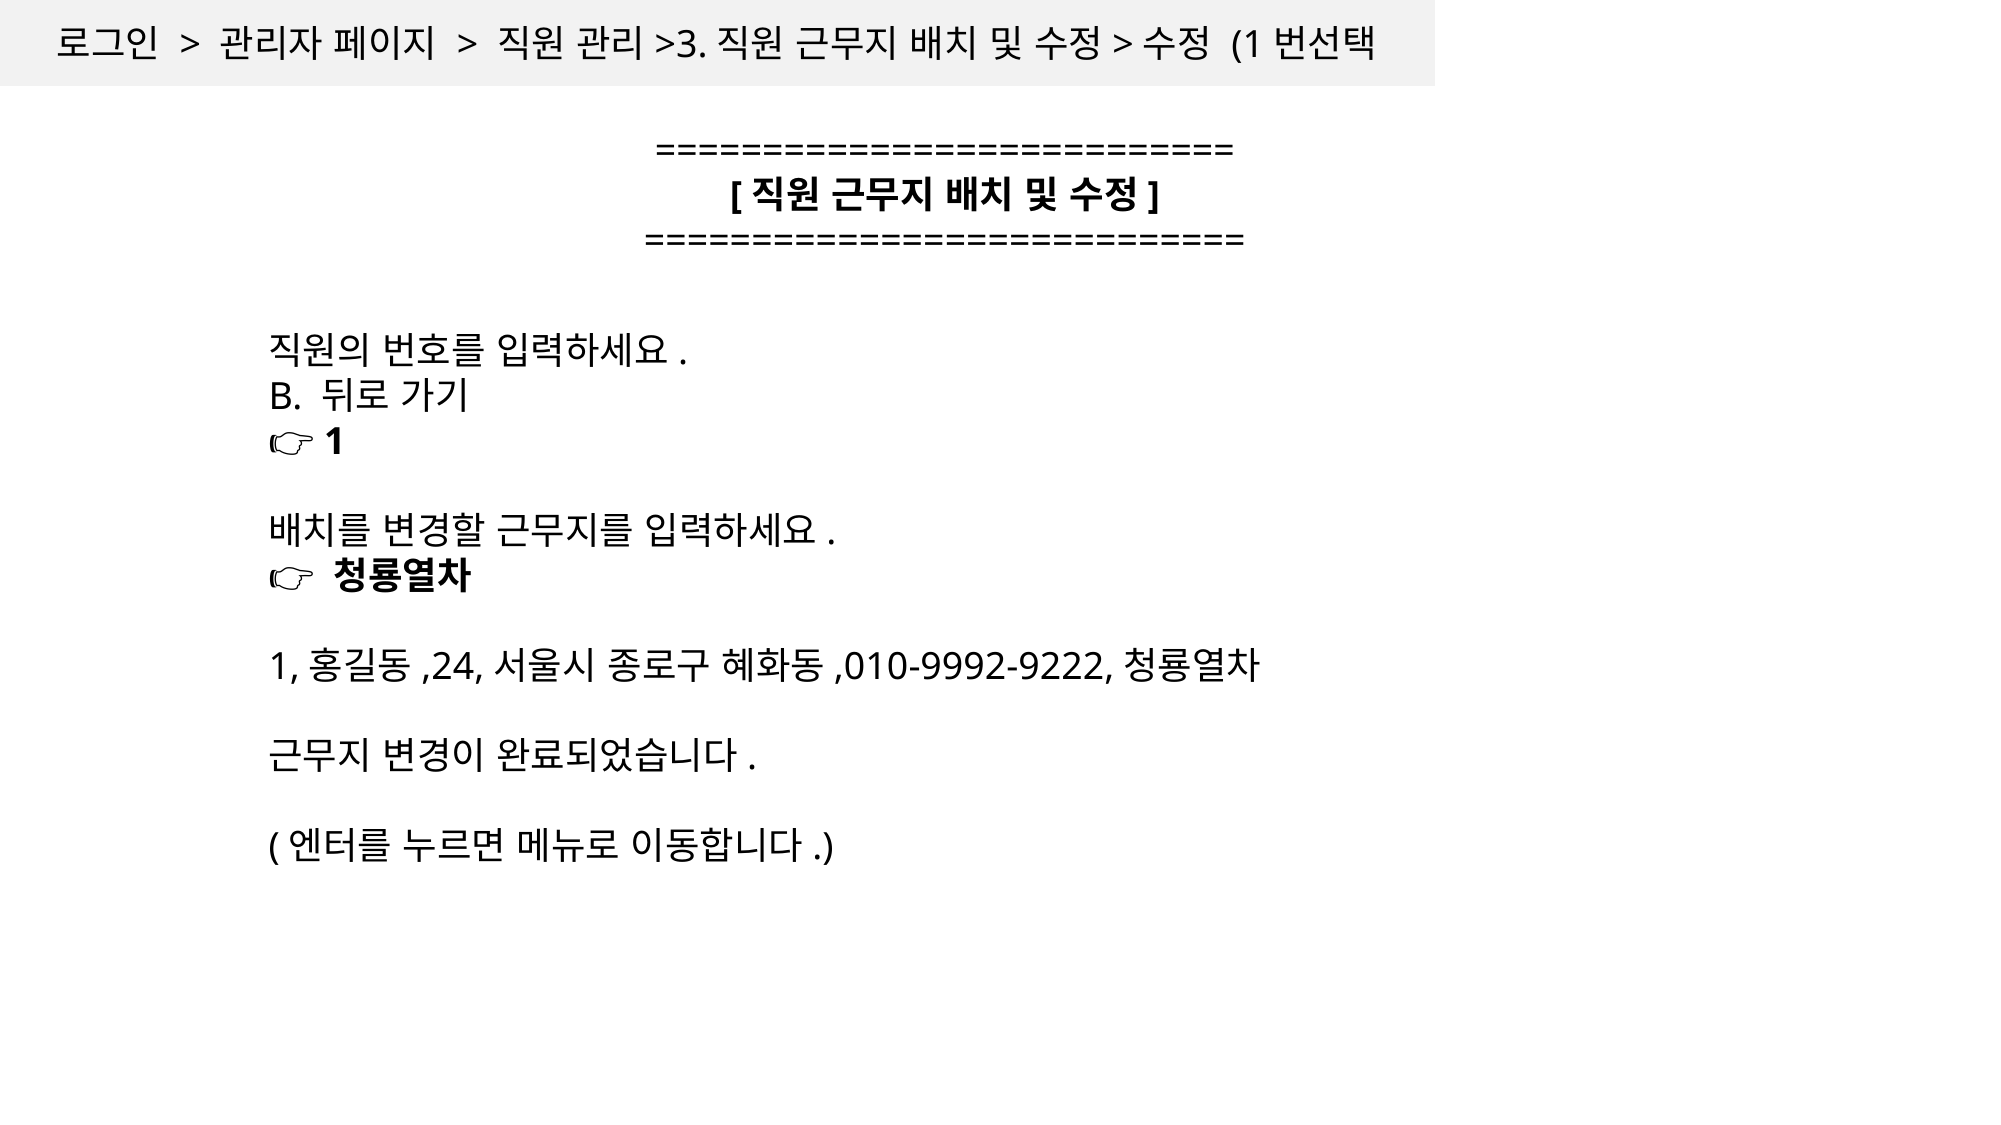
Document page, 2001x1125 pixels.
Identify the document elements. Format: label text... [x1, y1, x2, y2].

text_box 로그인 > 관리자 페이지 > 직원 관리>3.직원 근무지 배치 및 수정>수정 (1번선택 [0, 0, 1434, 86]
text_box =========================== [직원 근무지 배치 및 수정] ============================ [450, 118, 1440, 269]
text_box 직원의 번호를 입력하세요. B. 뒤로 가기 👉 1 배치를 변경할 근무지를 입력하세요. 👉 청룡열차 1,홍길동,24,서울시 종로구 혜화동,010-9992-9222,청룡열차 근무지 변경이 완료되었습니다. (엔터를 누르면 메뉴로 이동합니다.) [253, 319, 1786, 875]
